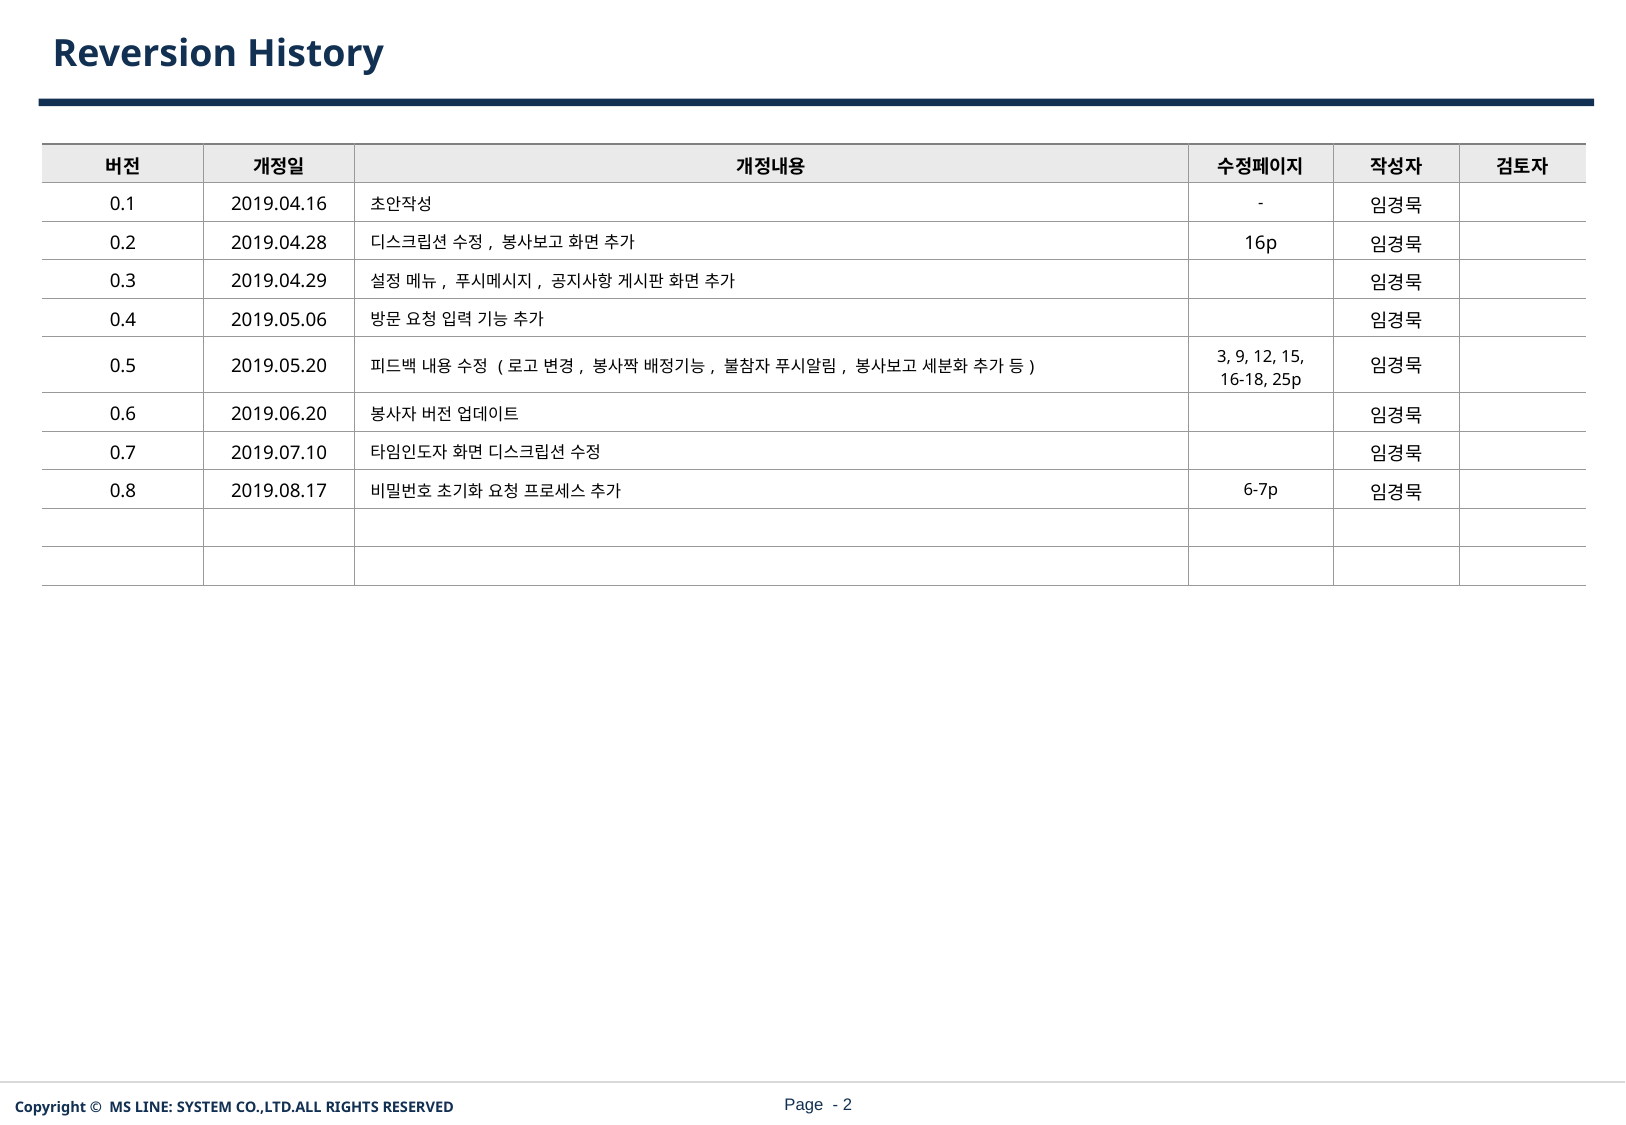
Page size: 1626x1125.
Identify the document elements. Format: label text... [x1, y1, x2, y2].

table_cell 임경묵 [1334, 470, 1459, 508]
table_cell [1460, 432, 1586, 469]
table_cell 비밀번호 초기화 요청 프로세스 추가 [355, 470, 1188, 508]
table_cell [1460, 509, 1586, 546]
table_cell 임경묵 [1334, 432, 1459, 469]
table_cell [1460, 299, 1586, 336]
table_header 검토자 [1460, 145, 1586, 182]
table_cell 초안작성 [355, 183, 1188, 221]
table_cell 0.5 [42, 337, 203, 392]
table_cell [1189, 393, 1333, 431]
table_cell [1189, 260, 1333, 298]
table_cell [1460, 222, 1586, 259]
table_cell 설정 메뉴, 푸시메시지, 공지사항 게시판 화면 추가 [355, 260, 1188, 298]
table_cell 0.3 [42, 260, 203, 298]
table_header 작성자 [1334, 145, 1459, 182]
table_cell 2019.05.20 [204, 337, 354, 392]
table_cell 2019.04.16 [204, 183, 354, 221]
table_cell [1189, 509, 1333, 546]
table_cell - [1189, 183, 1333, 221]
table_cell 방문 요청 입력 기능 추가 [355, 299, 1188, 336]
table_cell 0.7 [42, 432, 203, 469]
table_cell [1460, 183, 1586, 221]
table_cell [204, 547, 354, 585]
table_cell 0.2 [42, 222, 203, 259]
table_cell 임경묵 [1334, 260, 1459, 298]
table_cell 임경묵 [1334, 222, 1459, 259]
table_cell [204, 509, 354, 546]
table_cell 16p [1189, 222, 1333, 259]
table_cell [1189, 299, 1333, 336]
table_cell [355, 509, 1188, 546]
table_cell [1460, 260, 1586, 298]
table_cell 0.6 [42, 393, 203, 431]
table_cell 2019.04.28 [204, 222, 354, 259]
table_cell 0.1 [42, 183, 203, 221]
table_cell 임경묵 [1334, 183, 1459, 221]
table_cell [1460, 547, 1586, 585]
table_cell [1334, 509, 1459, 546]
table_cell 임경묵 [1334, 393, 1459, 431]
table_cell 6-7p [1189, 470, 1333, 508]
table_cell 임경묵 [1334, 337, 1459, 392]
text_box Reversion History [36, 20, 1507, 82]
table_cell 피드백 내용 수정 (로고 변경, 봉사짝 배정기능, 불참자 푸시알림, 봉사보고 세분화 추가 등) [355, 337, 1188, 392]
table_header 개정일 [204, 145, 354, 182]
table_cell [355, 547, 1188, 585]
table_header 버전 [42, 145, 203, 182]
table_cell 디스크립션 수정, 봉사보고 화면 추가 [355, 222, 1188, 259]
table_cell 2019.06.20 [204, 393, 354, 431]
table_cell 타임인도자 화면 디스크립션 수정 [355, 432, 1188, 469]
table_cell [1460, 470, 1586, 508]
table_cell [42, 509, 203, 546]
table_cell 2019.04.29 [204, 260, 354, 298]
table_cell 임경묵 [1334, 299, 1459, 336]
table_cell [1334, 547, 1459, 585]
table_cell 2019.07.10 [204, 432, 354, 469]
table_cell 2019.08.17 [204, 470, 354, 508]
table_header 개정내용 [355, 145, 1188, 182]
table_cell [1189, 547, 1333, 585]
table_cell 0.4 [42, 299, 203, 336]
table_cell [42, 547, 203, 585]
table_cell [1460, 337, 1586, 392]
table_cell 봉사자 버전 업데이트 [355, 393, 1188, 431]
table_cell [1189, 432, 1333, 469]
table_cell 3, 9, 12, 15, 16-18, 25p [1189, 337, 1333, 392]
table_cell 0.8 [42, 470, 203, 508]
table_cell 2019.05.06 [204, 299, 354, 336]
table_header 수정페이지 [1189, 145, 1333, 182]
table_cell [1460, 393, 1586, 431]
